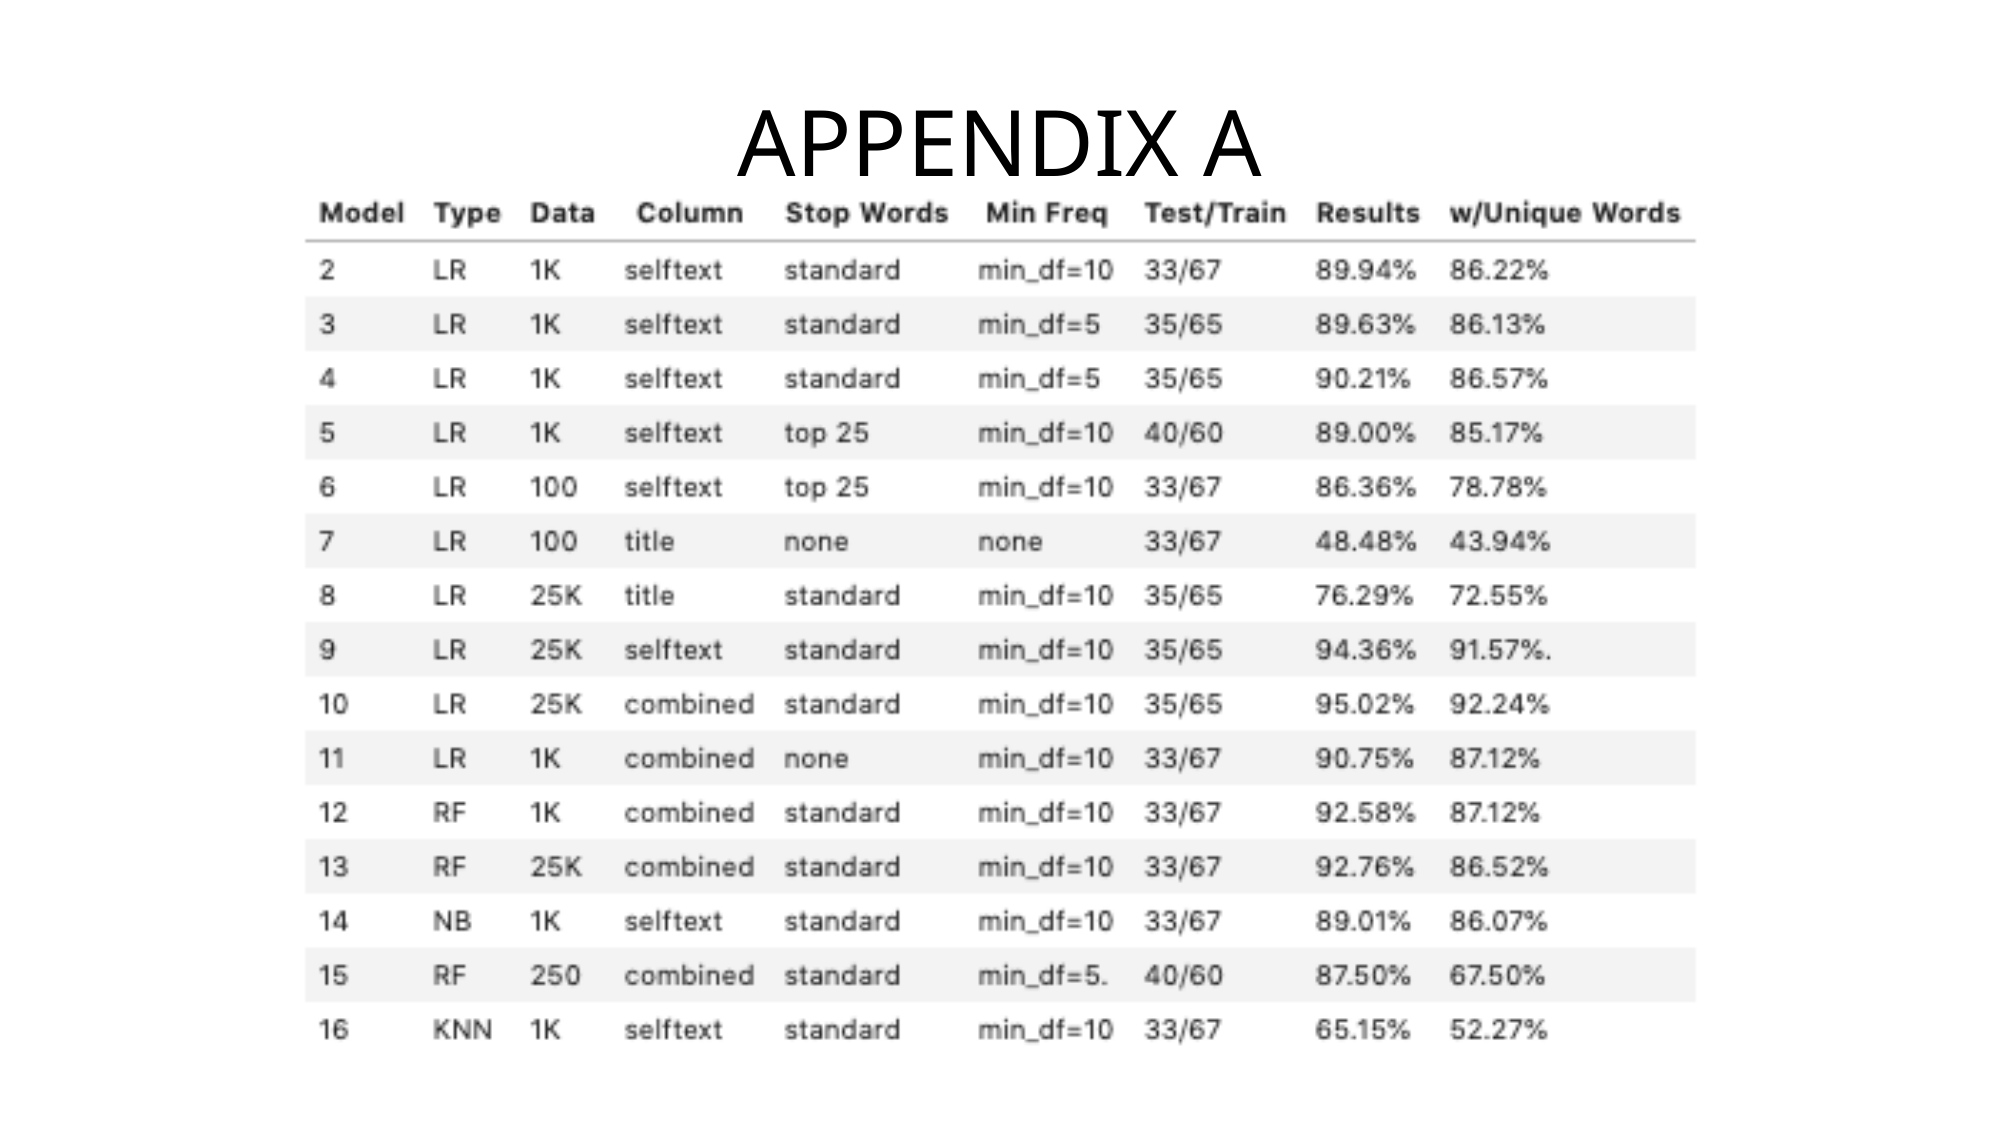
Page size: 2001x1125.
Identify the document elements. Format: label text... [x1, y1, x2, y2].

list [292, 189, 1708, 1080]
title APPENDIX A [137, 38, 1863, 256]
